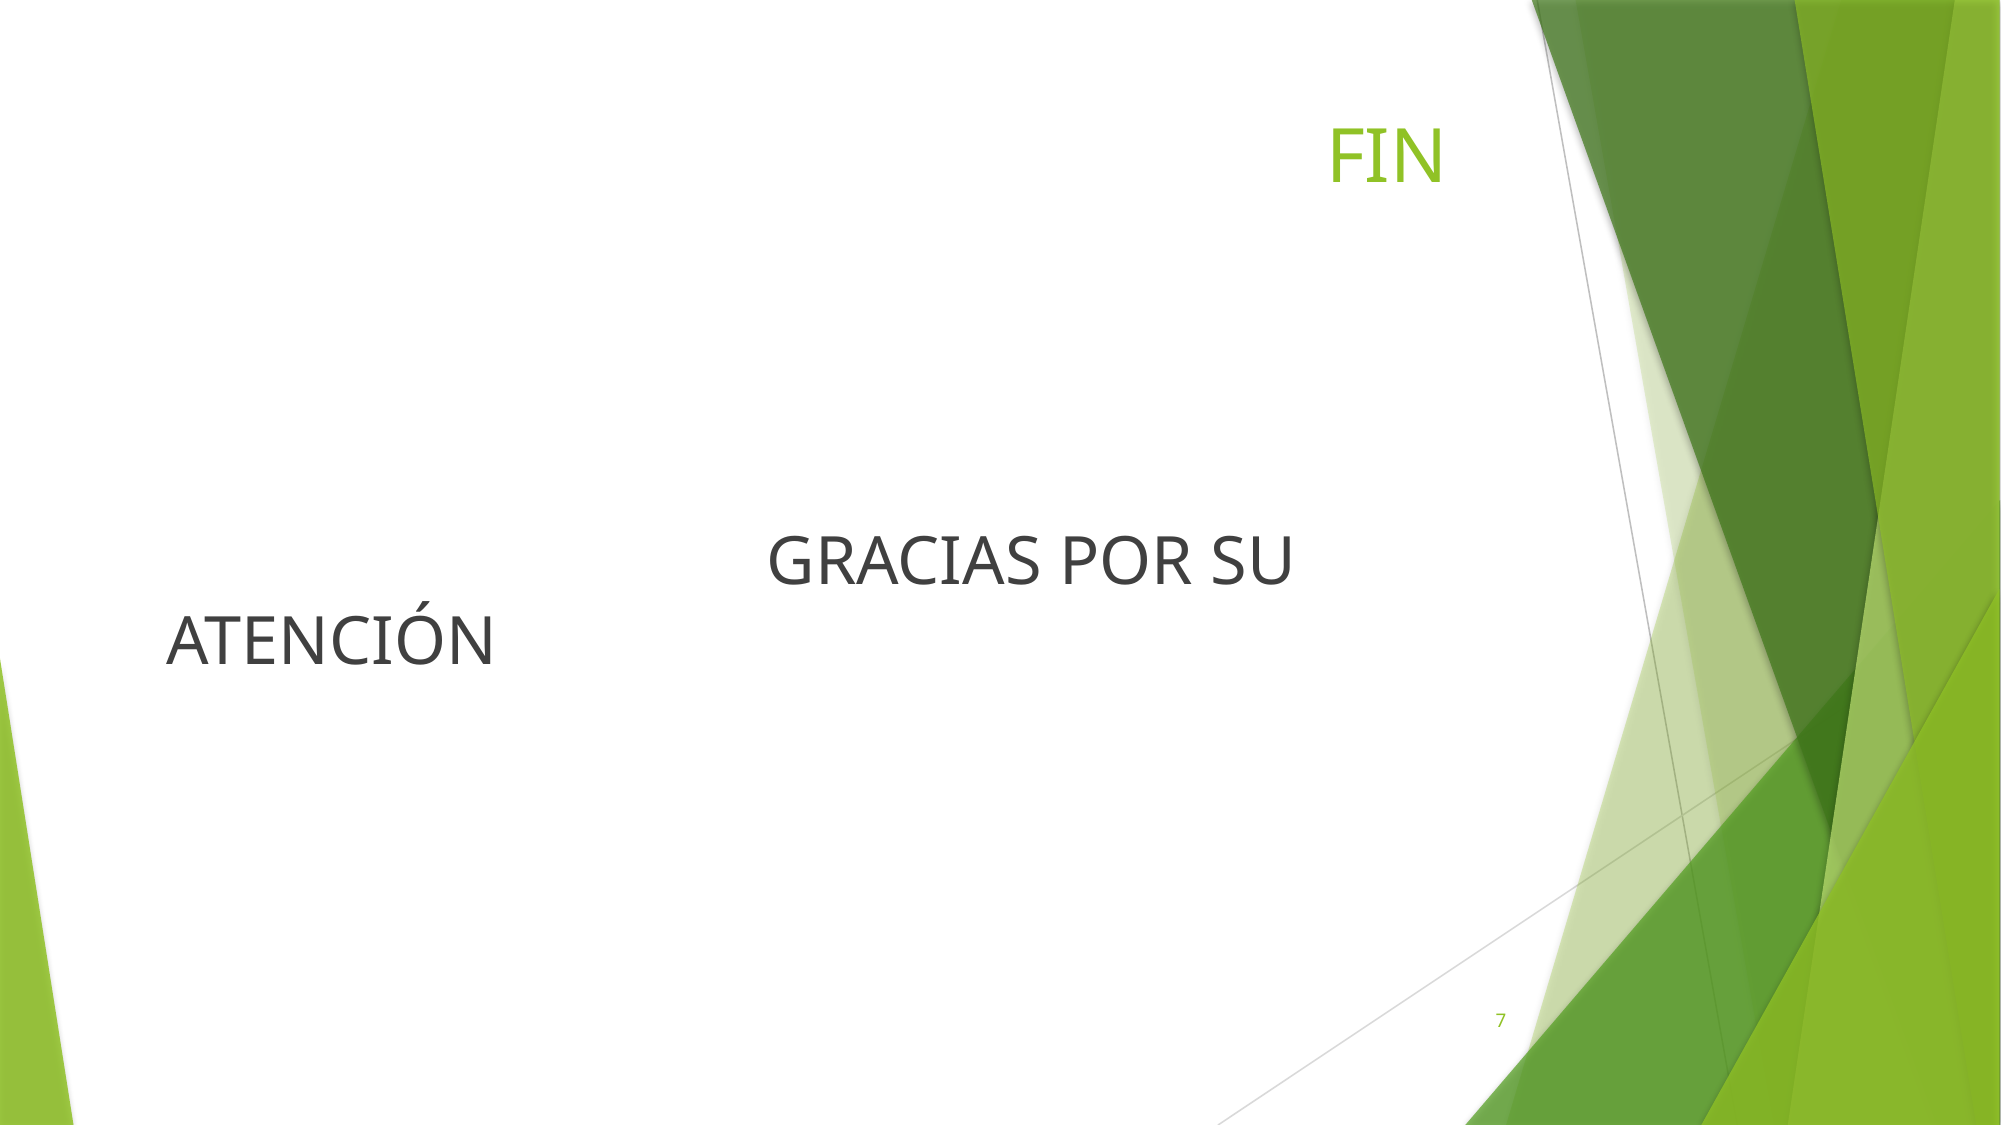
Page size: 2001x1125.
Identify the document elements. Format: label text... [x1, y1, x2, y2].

slide_number 7 [1409, 991, 1522, 1051]
title FIN [111, 99, 1522, 317]
list GRACIAS POR SU ATENCIÓN [151, 277, 1562, 915]
